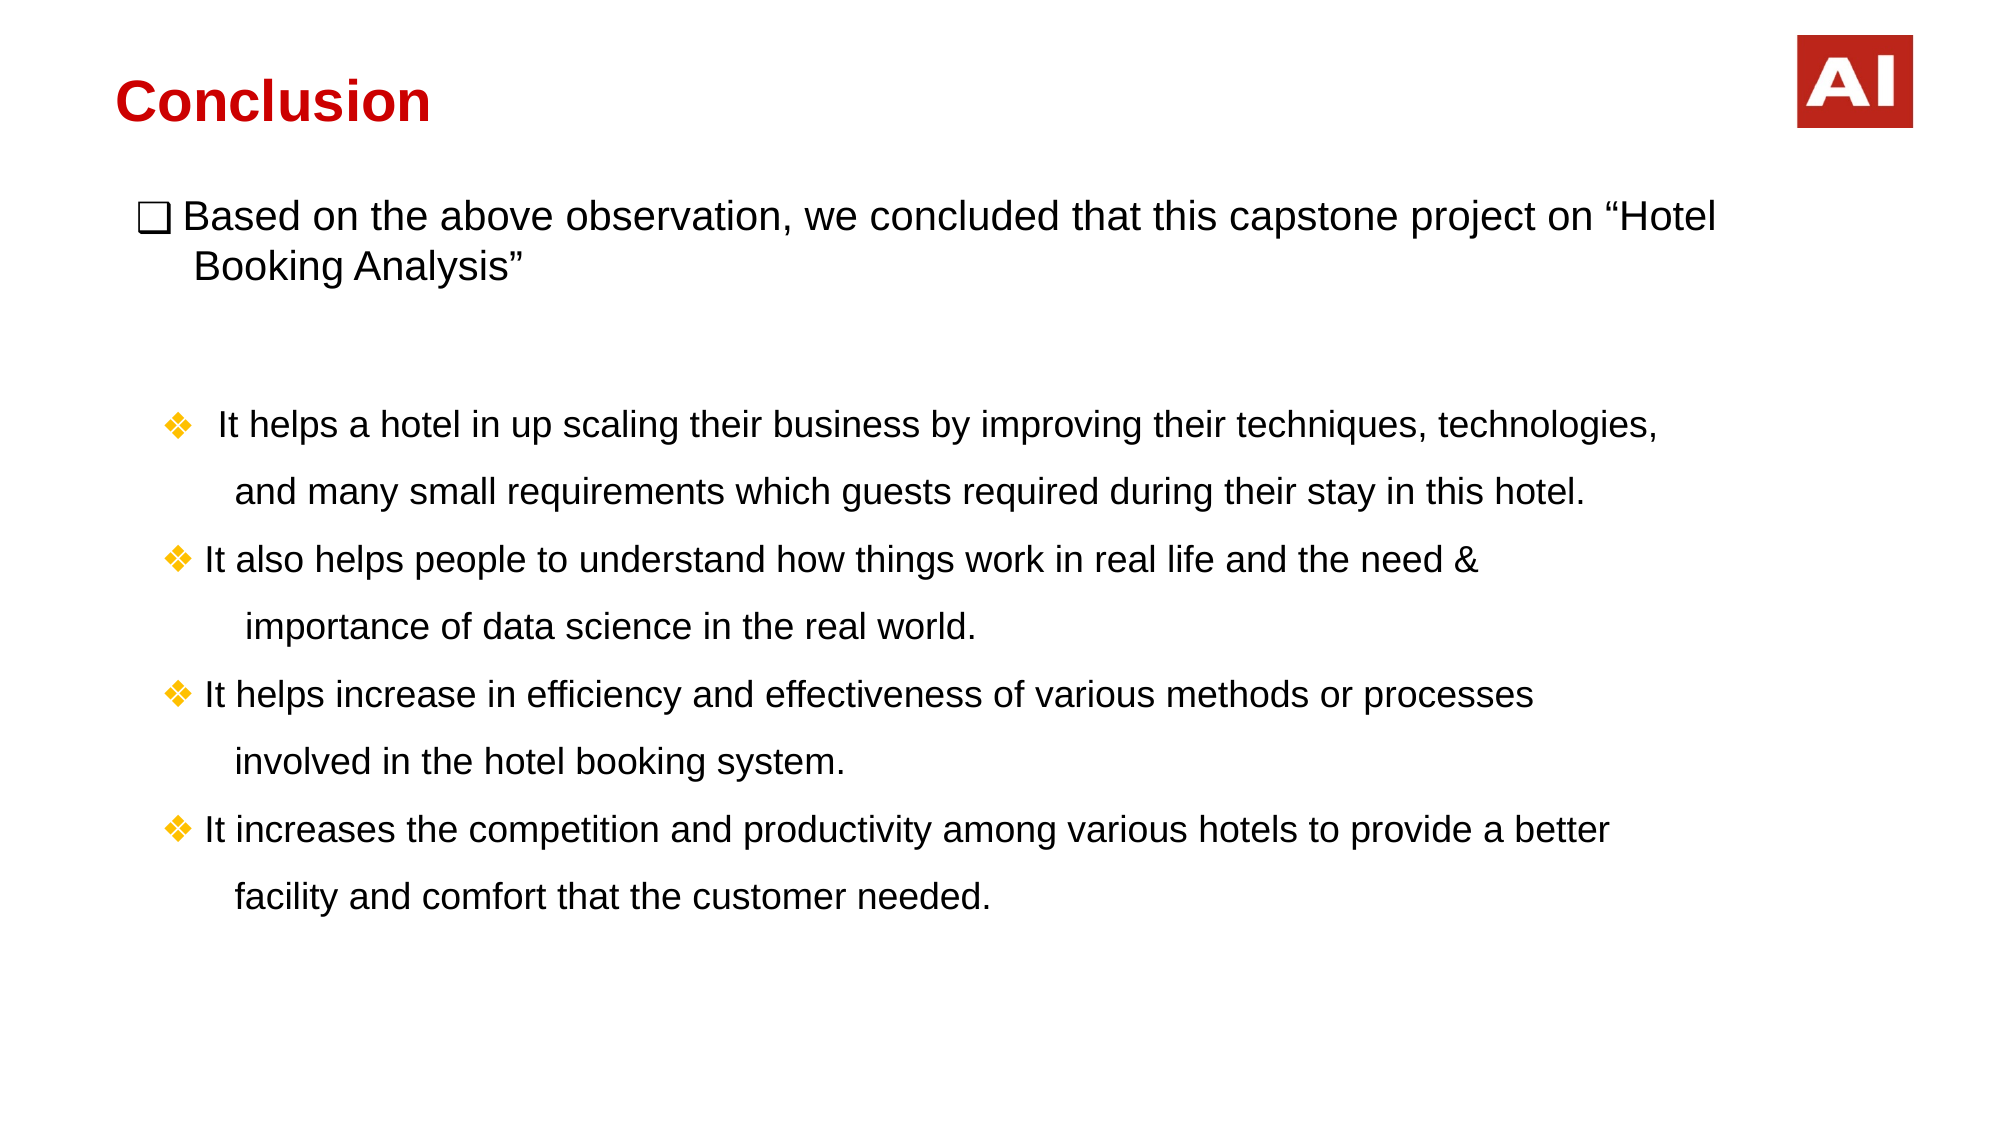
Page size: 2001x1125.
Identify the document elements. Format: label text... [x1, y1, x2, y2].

picture [1795, 34, 1914, 128]
text_box Based on the above observation, we concluded that this capstone project on “Hotel Booking Analysis” [120, 181, 1742, 297]
text_box Conclusion [100, 55, 452, 141]
text_box It helps a hotel in up scaling their business by improving their techniques, technologies, and many small requirements which guests required during their stay in this hotel. ❖ It also helps people to understand how things work in real life and the need & importance of data science in the real world. ❖ It helps increase in efficiency and effectiveness of various methods or processes involved in the hotel booking system. ❖ It increases the competition and productivity among various hotels to provide a better facility and comfort that the customer needed. [146, 369, 1796, 925]
